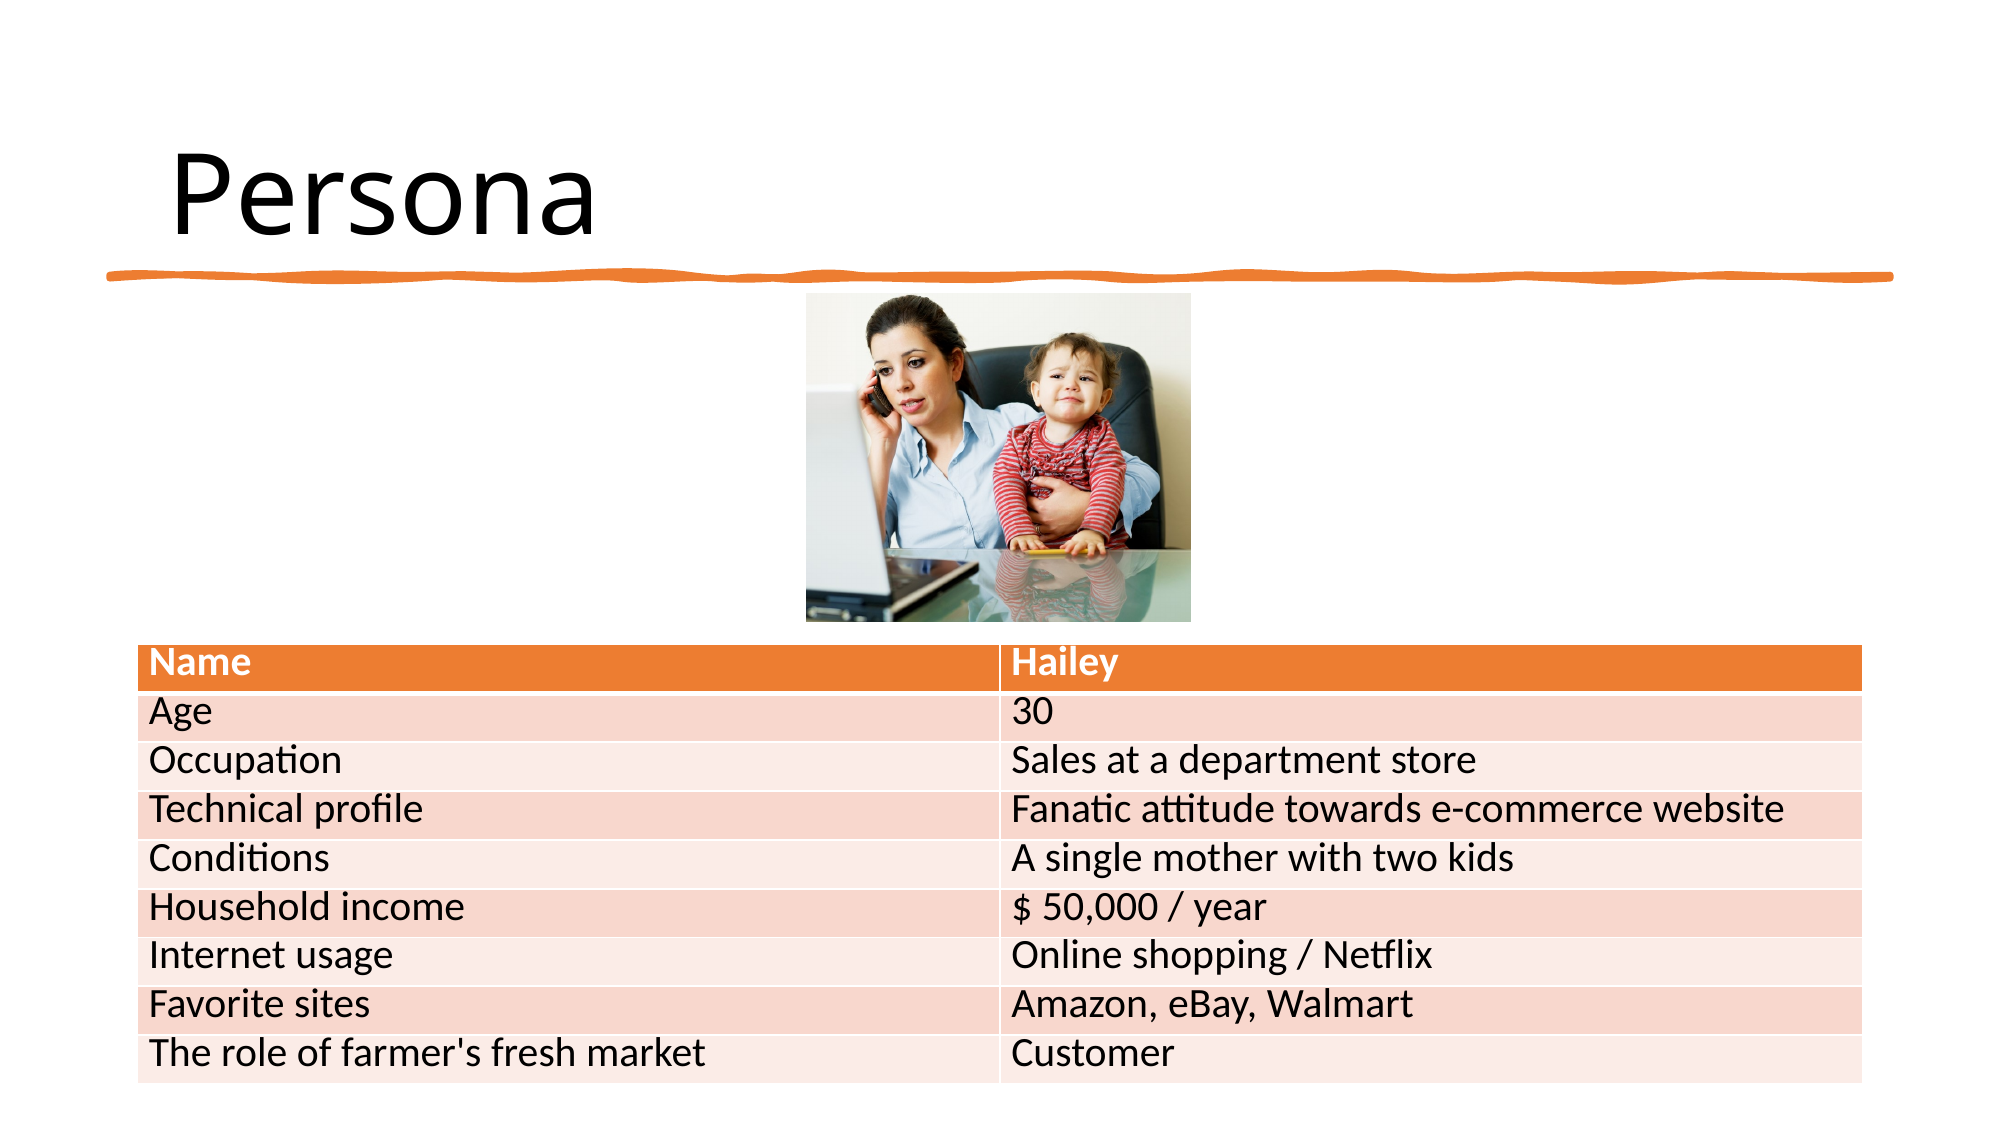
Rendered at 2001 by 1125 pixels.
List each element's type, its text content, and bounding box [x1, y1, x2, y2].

table_cell Amazon, eBay, Walmart [1001, 987, 1862, 1034]
table_cell Sales at a department store [1001, 743, 1862, 790]
table_cell Age [138, 696, 999, 741]
table_header Name [138, 645, 999, 691]
table_cell Conditions [138, 841, 999, 888]
table_cell A single mother with two kids [1001, 841, 1862, 888]
table_cell Internet usage [138, 938, 999, 985]
text_box [108, 270, 1892, 283]
text_box Persona [153, 114, 1343, 265]
table_cell The role of farmer's fresh market [138, 1036, 999, 1083]
table_cell Online shopping / Netflix [1001, 938, 1862, 985]
table_cell Occupation [138, 743, 999, 790]
table_cell Household income [138, 890, 999, 937]
table_header Hailey [1001, 645, 1862, 691]
table_cell Fanatic attitude towards e-commerce website [1001, 792, 1862, 839]
table_cell $ 50,000 / year [1001, 890, 1862, 937]
table_cell Favorite sites [138, 987, 999, 1034]
table_cell 30 [1001, 696, 1862, 741]
table_cell Technical profile [138, 792, 999, 839]
table_cell Customer [1001, 1036, 1862, 1083]
picture [806, 293, 1191, 622]
